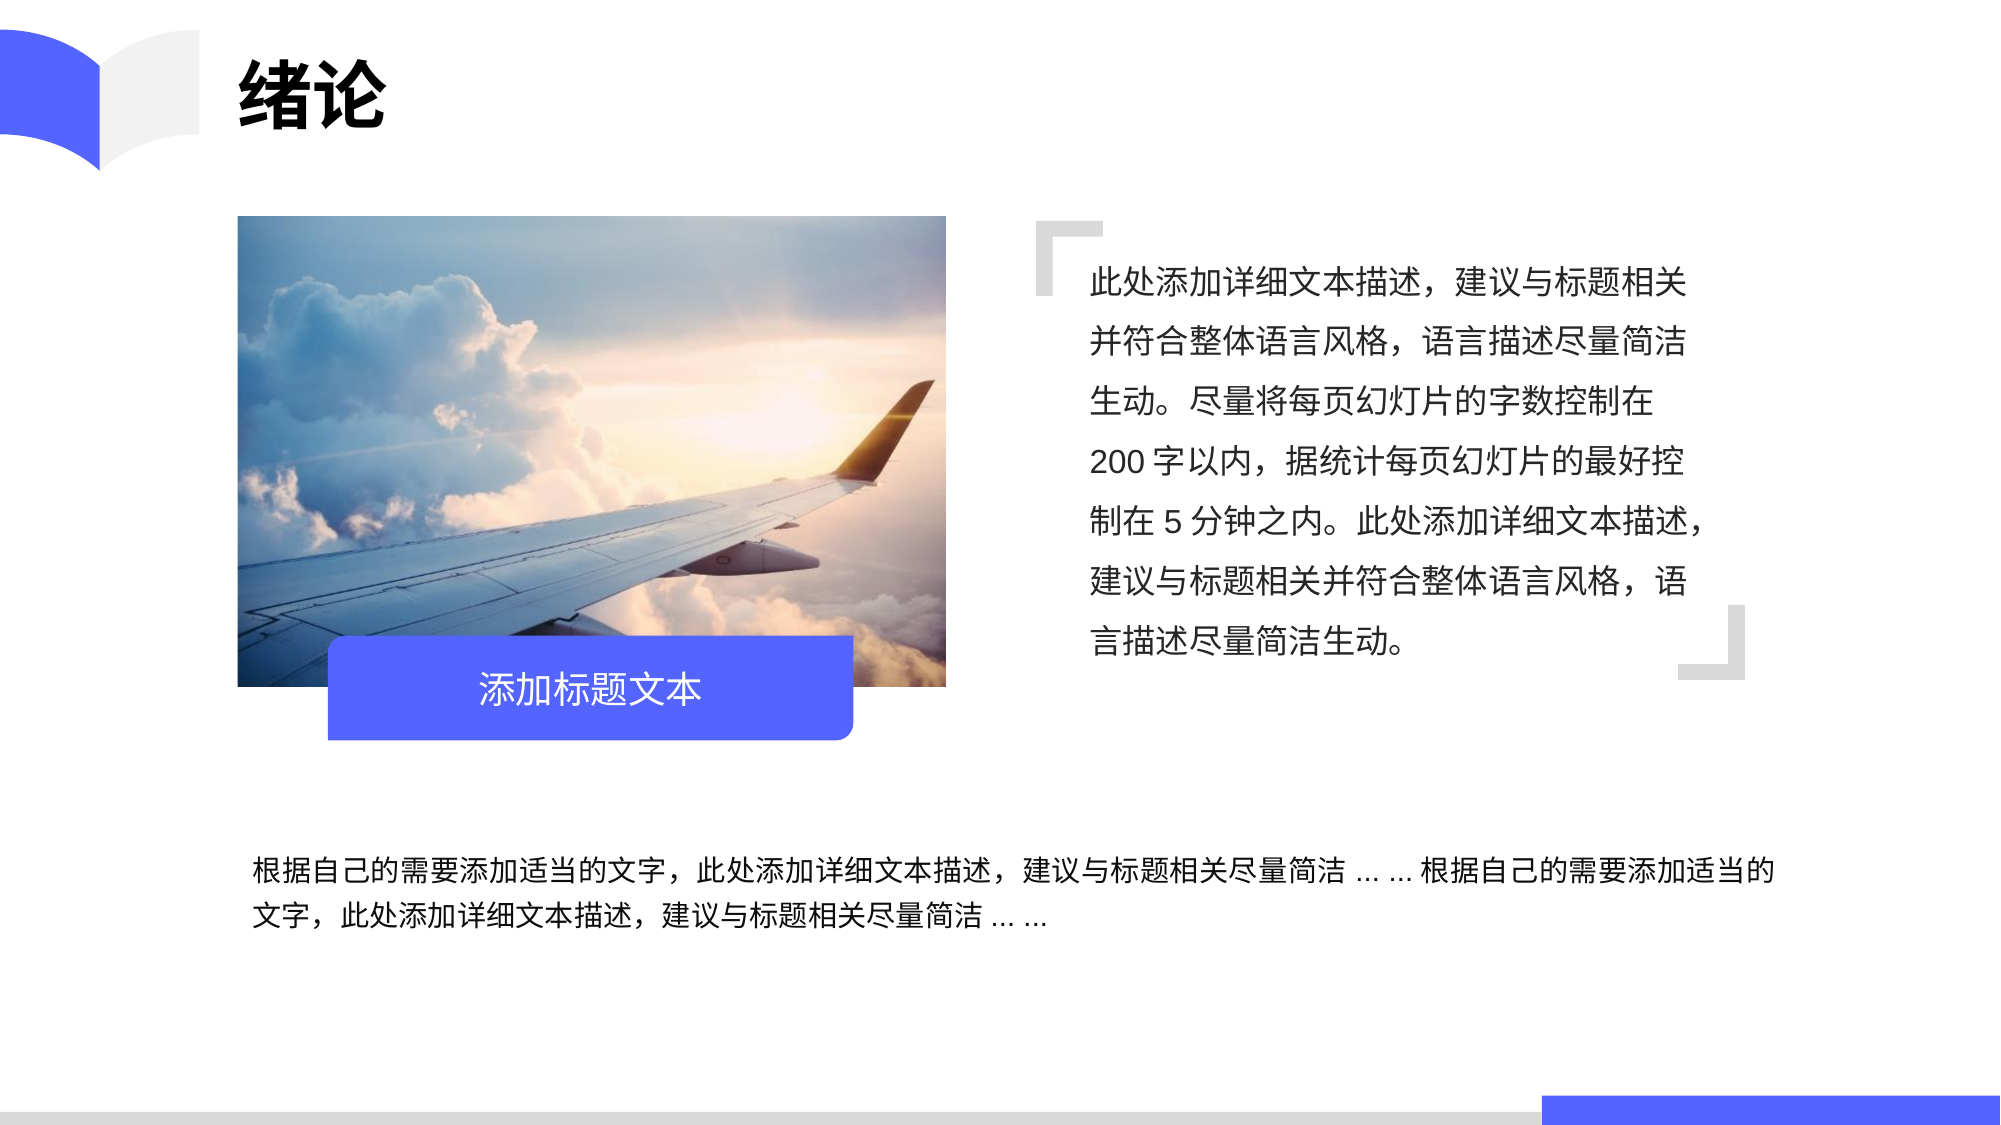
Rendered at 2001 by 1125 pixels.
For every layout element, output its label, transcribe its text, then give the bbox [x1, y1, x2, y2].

picture [237, 215, 946, 687]
text_box [1677, 604, 1746, 681]
text_box 根据自己的需要添加适当的文字，此处添加详细文本描述，建议与标题相关尽量简洁... ...根据自己的需要添加适当的文字，此处添加详细文本描述，建议与标题相关尽量简洁... ... [237, 834, 1791, 940]
text_box [1035, 220, 1104, 297]
text_box 此处添加详细文本描述，建议与标题相关并符合整体语言风格，语言描述尽量简洁生动。尽量将每页幻灯片的字数控制在200字以内，据统计每页幻灯片的最好控制在5分钟之内。此处添加详细文本描述，建议与标题相关并符合整体语言风格，语言描述尽量简洁生动。 [1069, 230, 1716, 670]
text_box 绪论 [237, 62, 944, 126]
text_box 添加标题文本 [326, 687, 855, 742]
